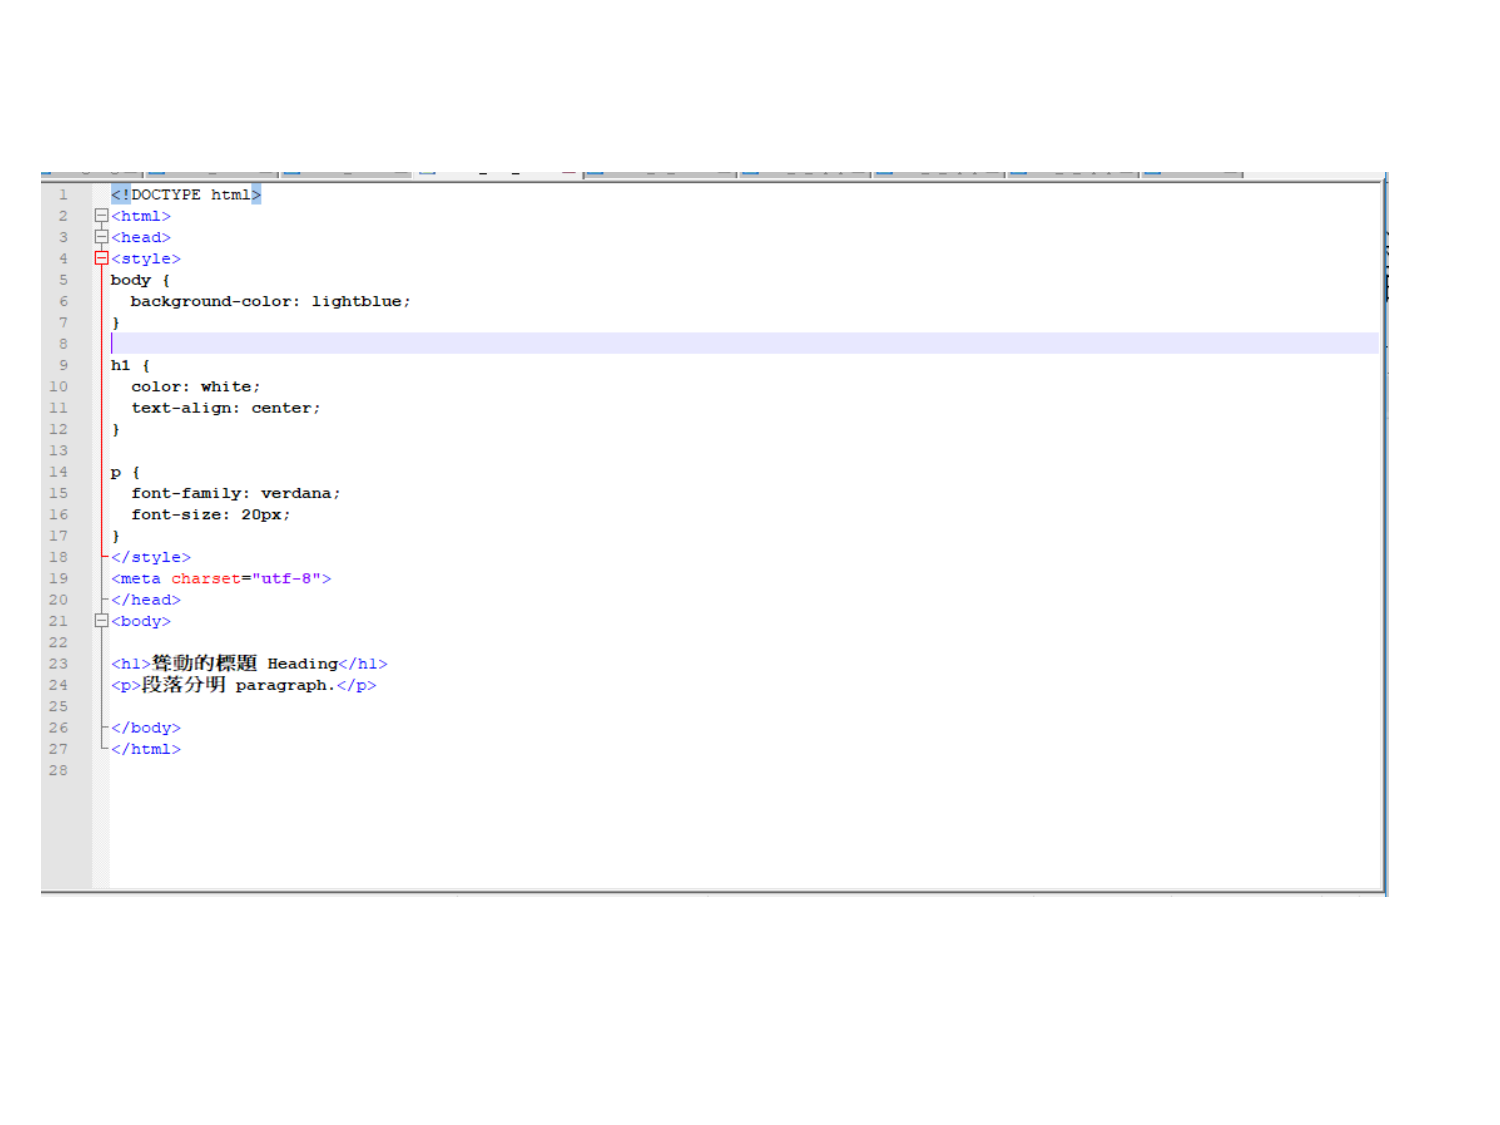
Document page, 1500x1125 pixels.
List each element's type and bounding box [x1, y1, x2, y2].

picture [41, 172, 1389, 897]
